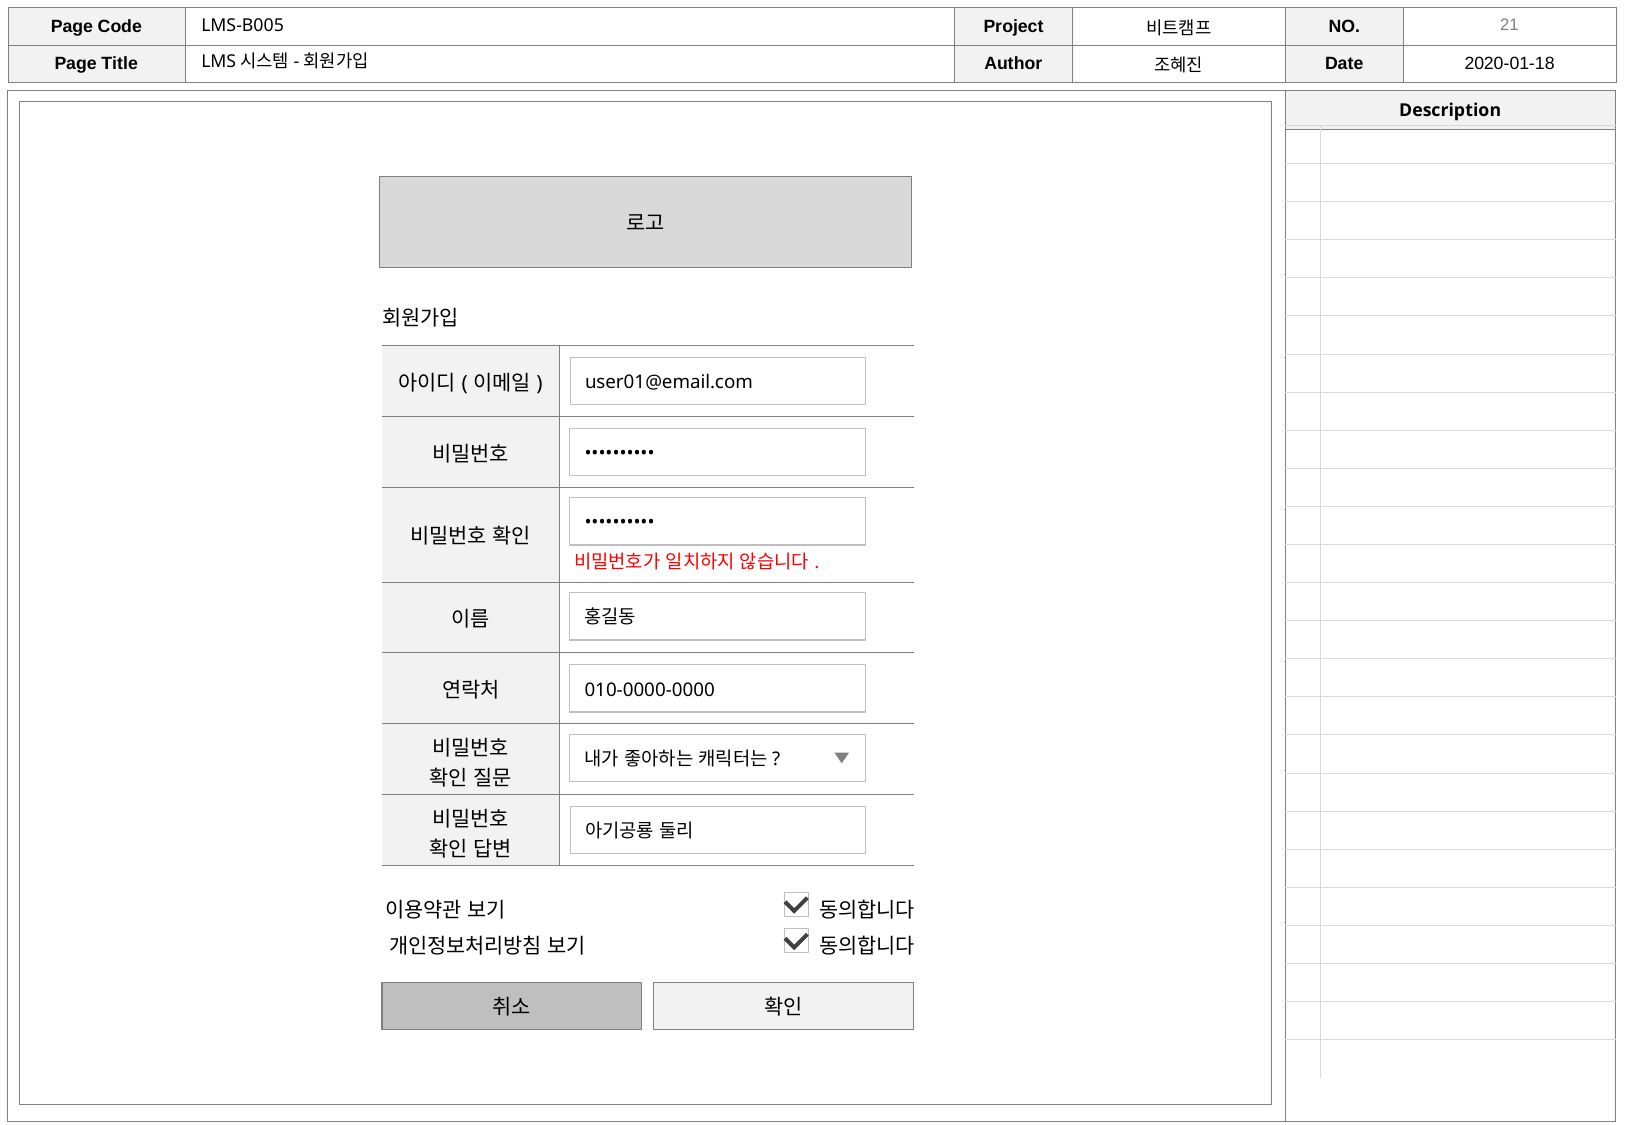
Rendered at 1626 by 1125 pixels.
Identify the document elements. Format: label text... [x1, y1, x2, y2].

table_header [1285, 126, 1320, 163]
table_cell 비밀번호 확인 질문 [382, 724, 559, 794]
table_cell [1321, 545, 1616, 582]
table_cell [1285, 355, 1320, 392]
table_cell [1285, 164, 1320, 201]
table_cell [560, 653, 914, 723]
table_cell [1321, 774, 1616, 811]
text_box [363, 912, 935, 962]
table_cell [1321, 964, 1616, 1001]
table_cell [1321, 431, 1616, 468]
table_cell [1285, 812, 1320, 849]
table_cell [1321, 202, 1616, 239]
text_box LMS시스템-회원가입 [186, 43, 955, 79]
table_cell [1321, 850, 1616, 887]
text_box 홍길동 [568, 591, 867, 642]
table_cell [1285, 697, 1320, 734]
table_header [1321, 126, 1616, 163]
table_cell [1285, 774, 1320, 811]
table_cell [560, 417, 914, 487]
table_cell [1321, 659, 1616, 696]
table_cell [1321, 1002, 1616, 1039]
table_cell [1321, 507, 1616, 544]
table_cell [1321, 926, 1616, 963]
table_cell [560, 583, 914, 652]
text_box LMS-B005 [186, 6, 955, 43]
table_cell 비밀번호 [382, 417, 559, 487]
table_cell [1285, 926, 1320, 963]
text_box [569, 734, 866, 782]
text_box [17, 100, 1274, 1106]
table_cell [1321, 735, 1616, 773]
table_cell [1285, 469, 1320, 506]
table_cell [1285, 659, 1320, 696]
table_cell [560, 795, 914, 865]
table_cell [1285, 278, 1320, 315]
table_cell 이름 [382, 583, 559, 652]
text_box 취소 [380, 980, 644, 1032]
table_cell [1321, 697, 1616, 734]
table_cell [1285, 735, 1320, 773]
table_cell [1285, 507, 1320, 544]
table_cell [1285, 545, 1320, 582]
table_cell [1321, 240, 1616, 277]
text_box •••••••••• [568, 496, 867, 547]
table_header [560, 346, 914, 416]
table_cell [1321, 278, 1616, 315]
table_header 아이디(이메일) [382, 346, 559, 416]
table_cell [1321, 888, 1616, 925]
table_cell [1285, 964, 1320, 1001]
table_cell [560, 724, 914, 794]
table_cell [1321, 355, 1616, 392]
text_box •••••••••• [568, 426, 867, 478]
table_cell [1285, 316, 1320, 354]
table_cell [1285, 1002, 1320, 1039]
table_cell [1285, 240, 1320, 277]
table_cell [1285, 431, 1320, 468]
table_cell [1285, 888, 1320, 925]
text_box 회원가입 [367, 284, 474, 337]
table_cell [1321, 164, 1616, 201]
table_cell 연락처 [382, 653, 559, 723]
table_cell [1321, 621, 1616, 658]
text_box 로고 [378, 174, 913, 270]
table_cell 비밀번호 확인 답변 [382, 795, 559, 865]
table_cell [1285, 583, 1320, 620]
table_cell 비밀번호가 일치하지 않습니다. [560, 488, 914, 582]
table_cell 비밀번호 확인 [382, 488, 559, 582]
table_cell [1285, 1040, 1320, 1078]
table_cell [1321, 1040, 1616, 1078]
table_cell [1321, 393, 1616, 430]
text_box 아기공룡 둘리 [568, 804, 868, 856]
table_cell [1285, 621, 1320, 658]
table_cell [1285, 850, 1320, 887]
table_cell [1285, 202, 1320, 239]
table_cell [1321, 316, 1616, 354]
text_box 확인 [652, 980, 916, 1032]
table_cell [1321, 812, 1616, 849]
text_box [363, 876, 935, 912]
table_cell [1285, 393, 1320, 430]
table_cell [1321, 469, 1616, 506]
table_cell [1321, 583, 1616, 620]
text_box user01@email.com [568, 355, 868, 406]
text_box 010-0000-0000 [568, 663, 867, 714]
